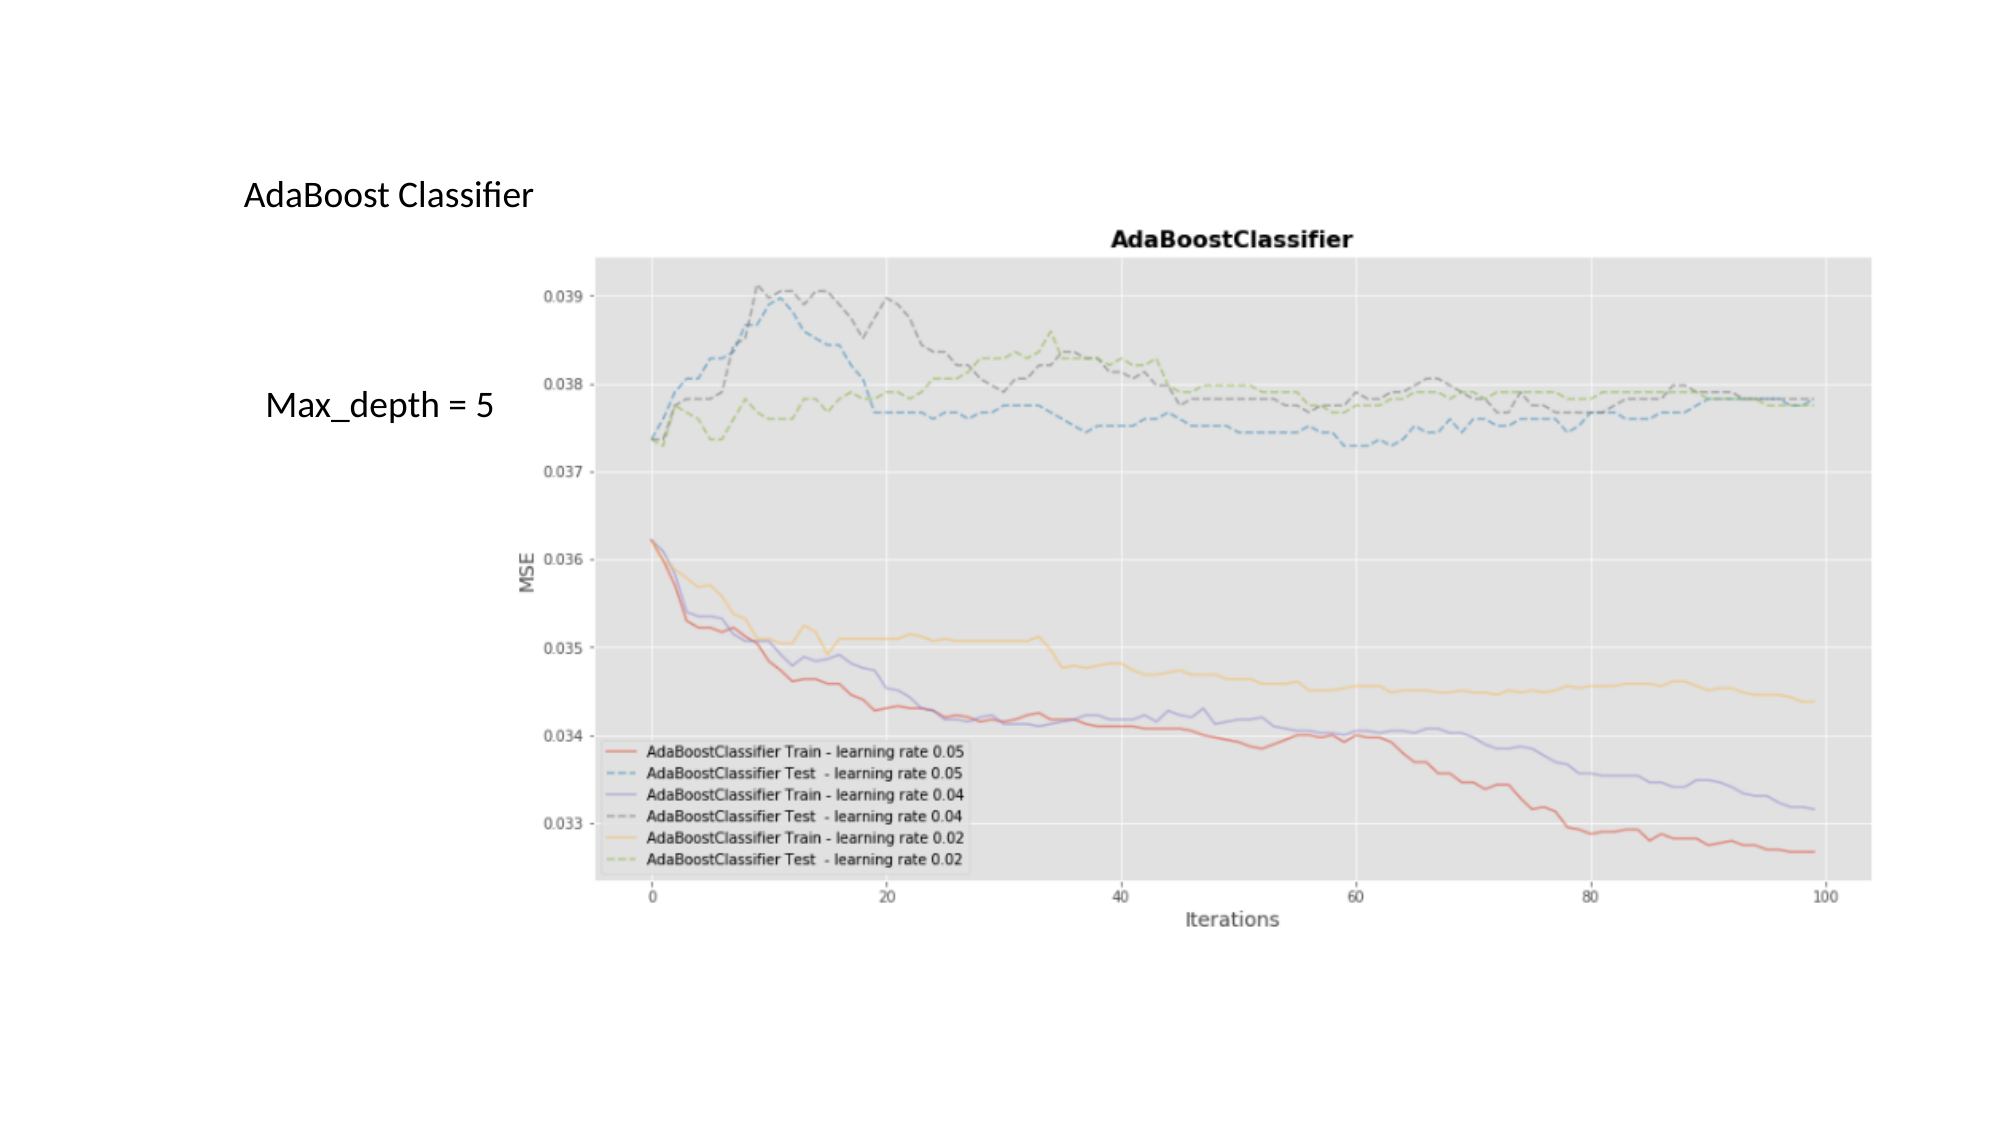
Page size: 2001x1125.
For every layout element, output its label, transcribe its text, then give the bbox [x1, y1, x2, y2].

picture [510, 219, 1921, 938]
text_box AdaBoost Classifier [228, 162, 550, 222]
text_box Max_depth = 5 [250, 372, 510, 433]
